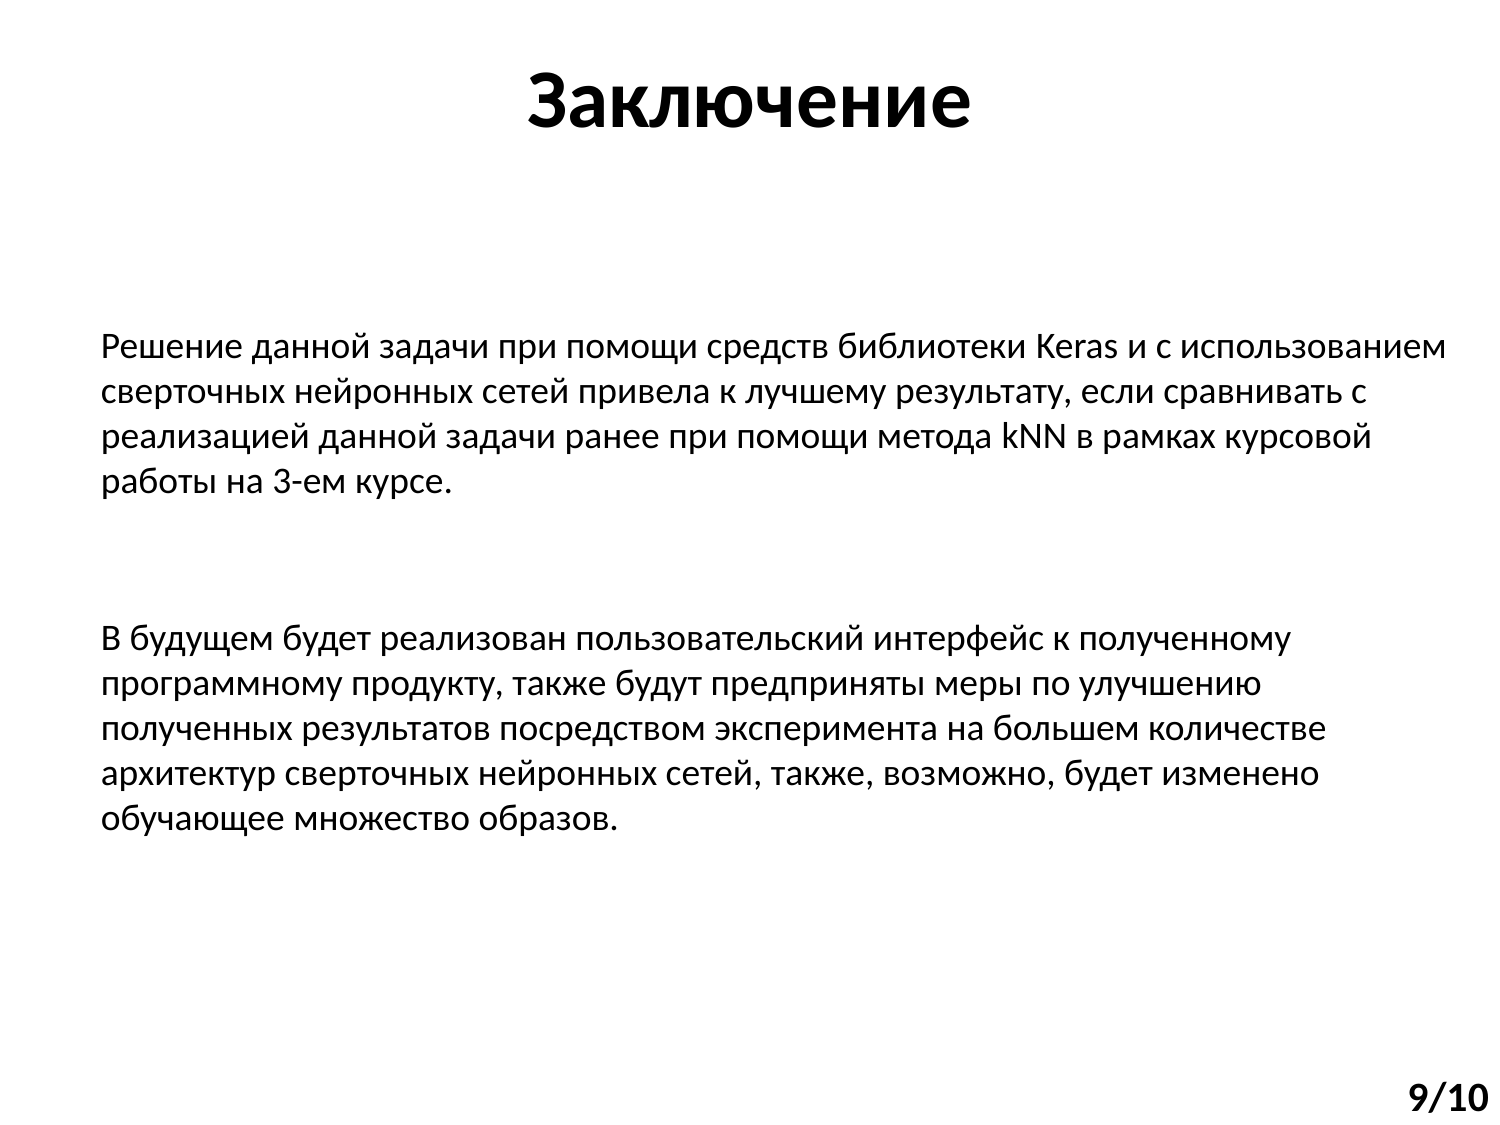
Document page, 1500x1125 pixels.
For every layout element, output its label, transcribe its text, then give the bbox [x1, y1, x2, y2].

list Решение данной задачи при помощи средств библиотеки Keras и с использованием сверточных нейронных сетей привела к лучшему результату, если сравнивать с реализацией данной задачи ранее при помощи метода kNN в рамках курсовой работы на 3-ем курсе. В будущем будет реализован пользовательский интерфейс к полученному программному продукту, также будут предприняты меры по улучшению полученных результатов посредством эксперимента на большем количестве архитектур сверточных нейронных сетей, также, возможно, будет изменено обучающее множество образов. [29, 208, 1471, 1035]
footer 9/10 [1210, 1065, 1500, 1125]
title Заключение [0, 0, 1500, 188]
